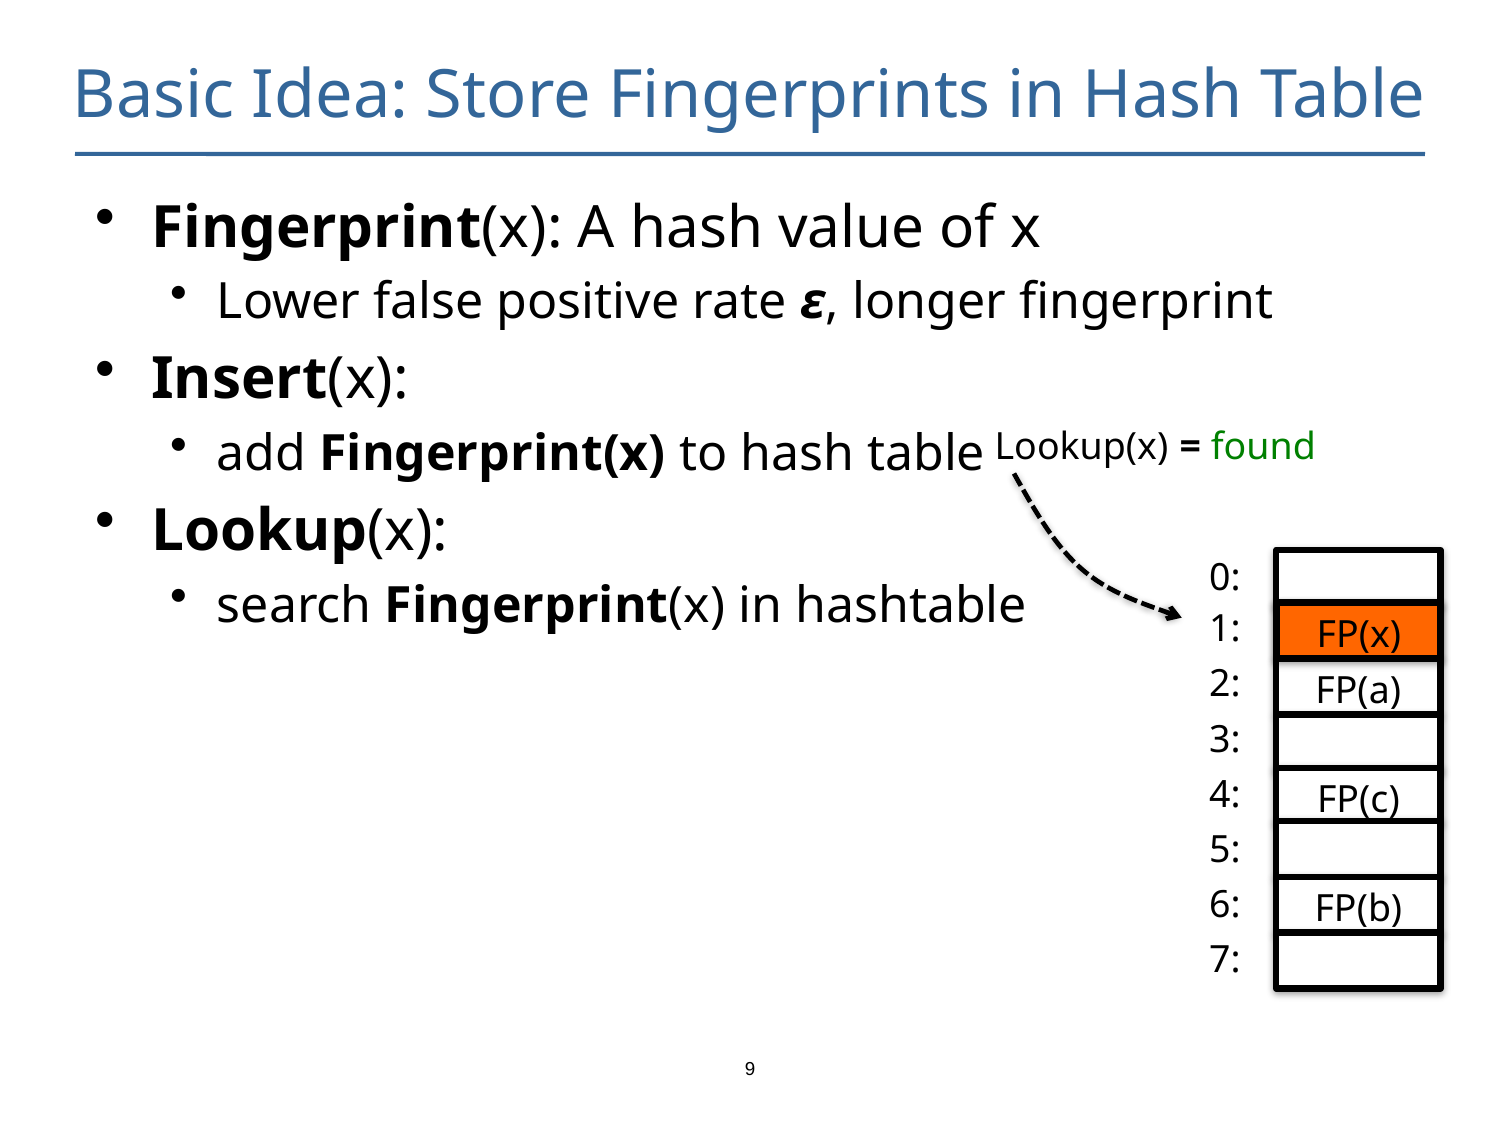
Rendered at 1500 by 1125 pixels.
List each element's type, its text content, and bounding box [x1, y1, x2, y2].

slide_number 9 [603, 1048, 897, 1084]
text_box = found [1164, 414, 1331, 475]
list Fingerprint(x): A hash value of x Lower false positive rate ε, longer fingerprint Insert(x): add Fingerprint(x) to hash table Lookup(x): search Fingerprint(x) in hashtable [80, 181, 1395, 944]
text_box Lookup(x) [979, 414, 1164, 475]
title Basic Idea: Store Fingerprints in Hash Table [0, 34, 1500, 147]
text_box [1012, 472, 1176, 621]
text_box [1181, 545, 1441, 989]
